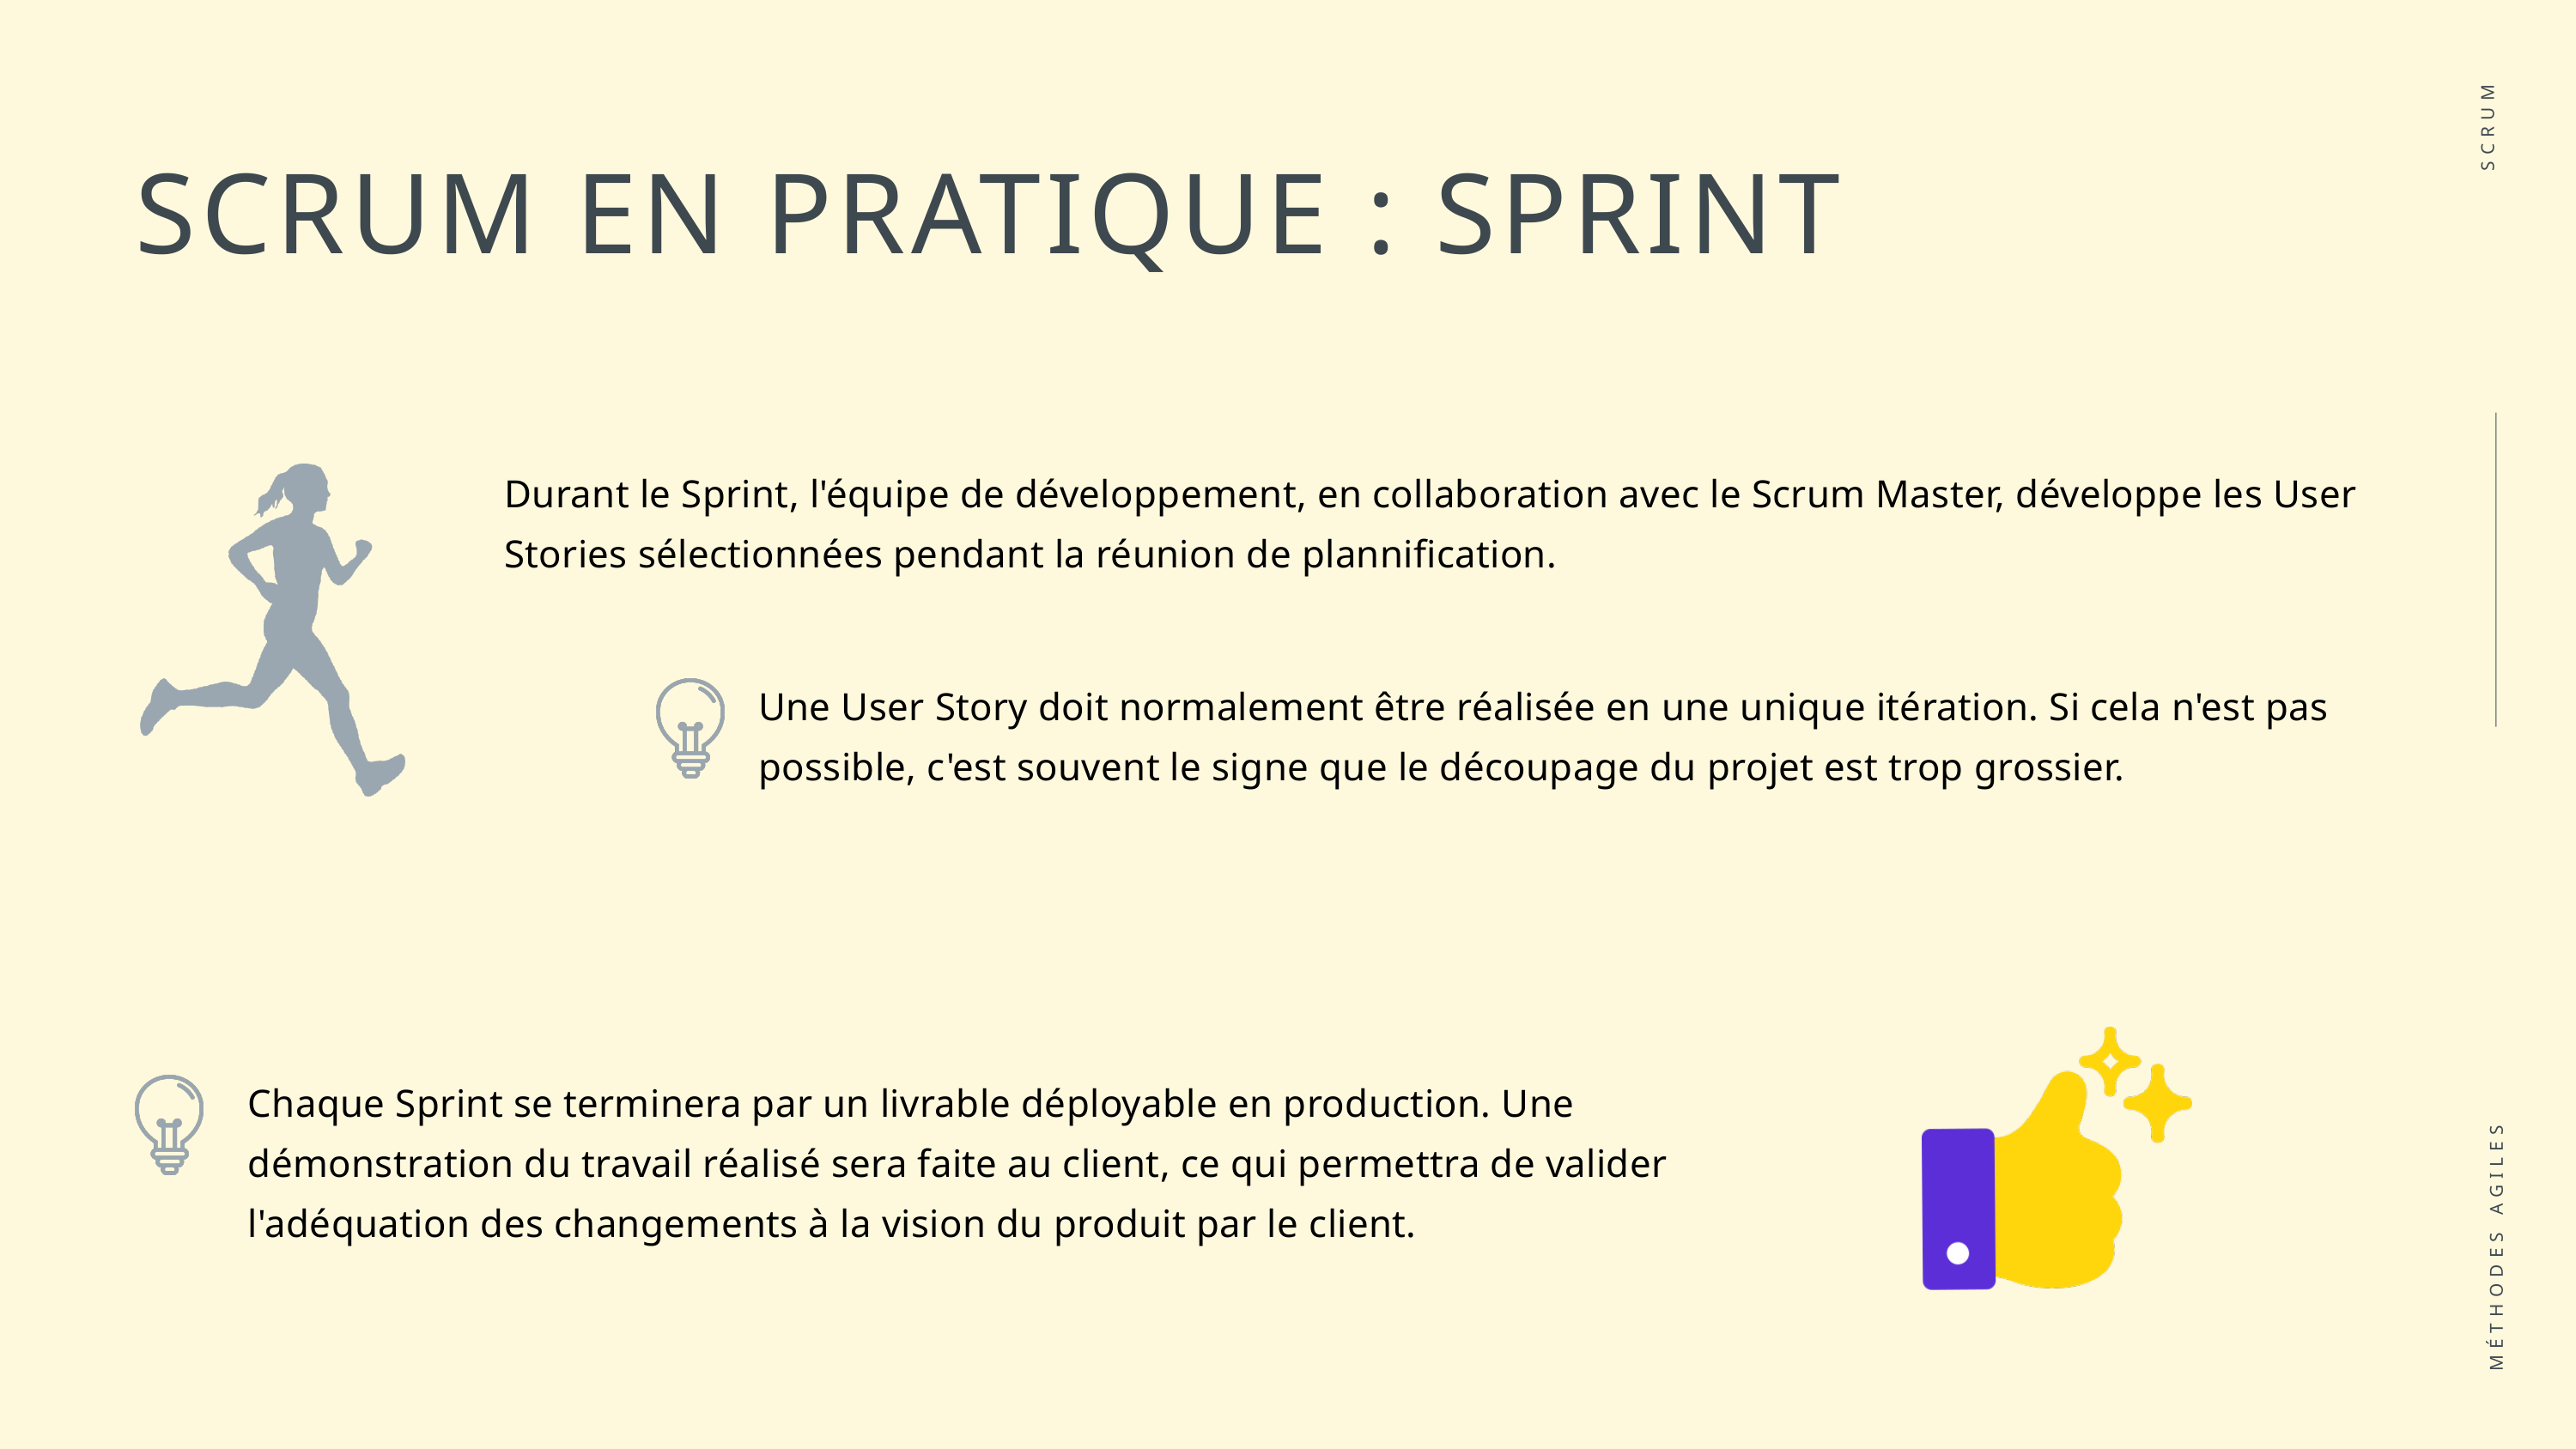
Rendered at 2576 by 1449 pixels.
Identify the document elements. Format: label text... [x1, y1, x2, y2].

picture [140, 464, 405, 797]
text_box Durant le Sprint, l'équipe de développement, en collaboration avec le Scrum Master, développe les User Stories sélectionnées pendant la réunion de plannification. [504, 454, 2427, 575]
text_box MÉTHODES AGILES [2486, 797, 2506, 1372]
text_box SCRUM [2476, 85, 2498, 617]
picture [656, 678, 725, 779]
picture [135, 1075, 204, 1175]
text_box Une User Story doit normalement être réalisée en une unique itération. Si cela n'est pas possible, c'est souvent le signe que le découpage du projet est trop grossier. [758, 668, 2385, 789]
picture [1922, 1027, 2192, 1290]
text_box SCRUM EN PRATIQUE : SPRINT [135, 153, 2385, 276]
text_box Chaque Sprint se terminera par un livrable déployable en production. Une démonstration du travail réalisé sera faite au client, ce qui permettra de valider l'adéquation des changements à la vision du produit par le client. [247, 1064, 1853, 1246]
